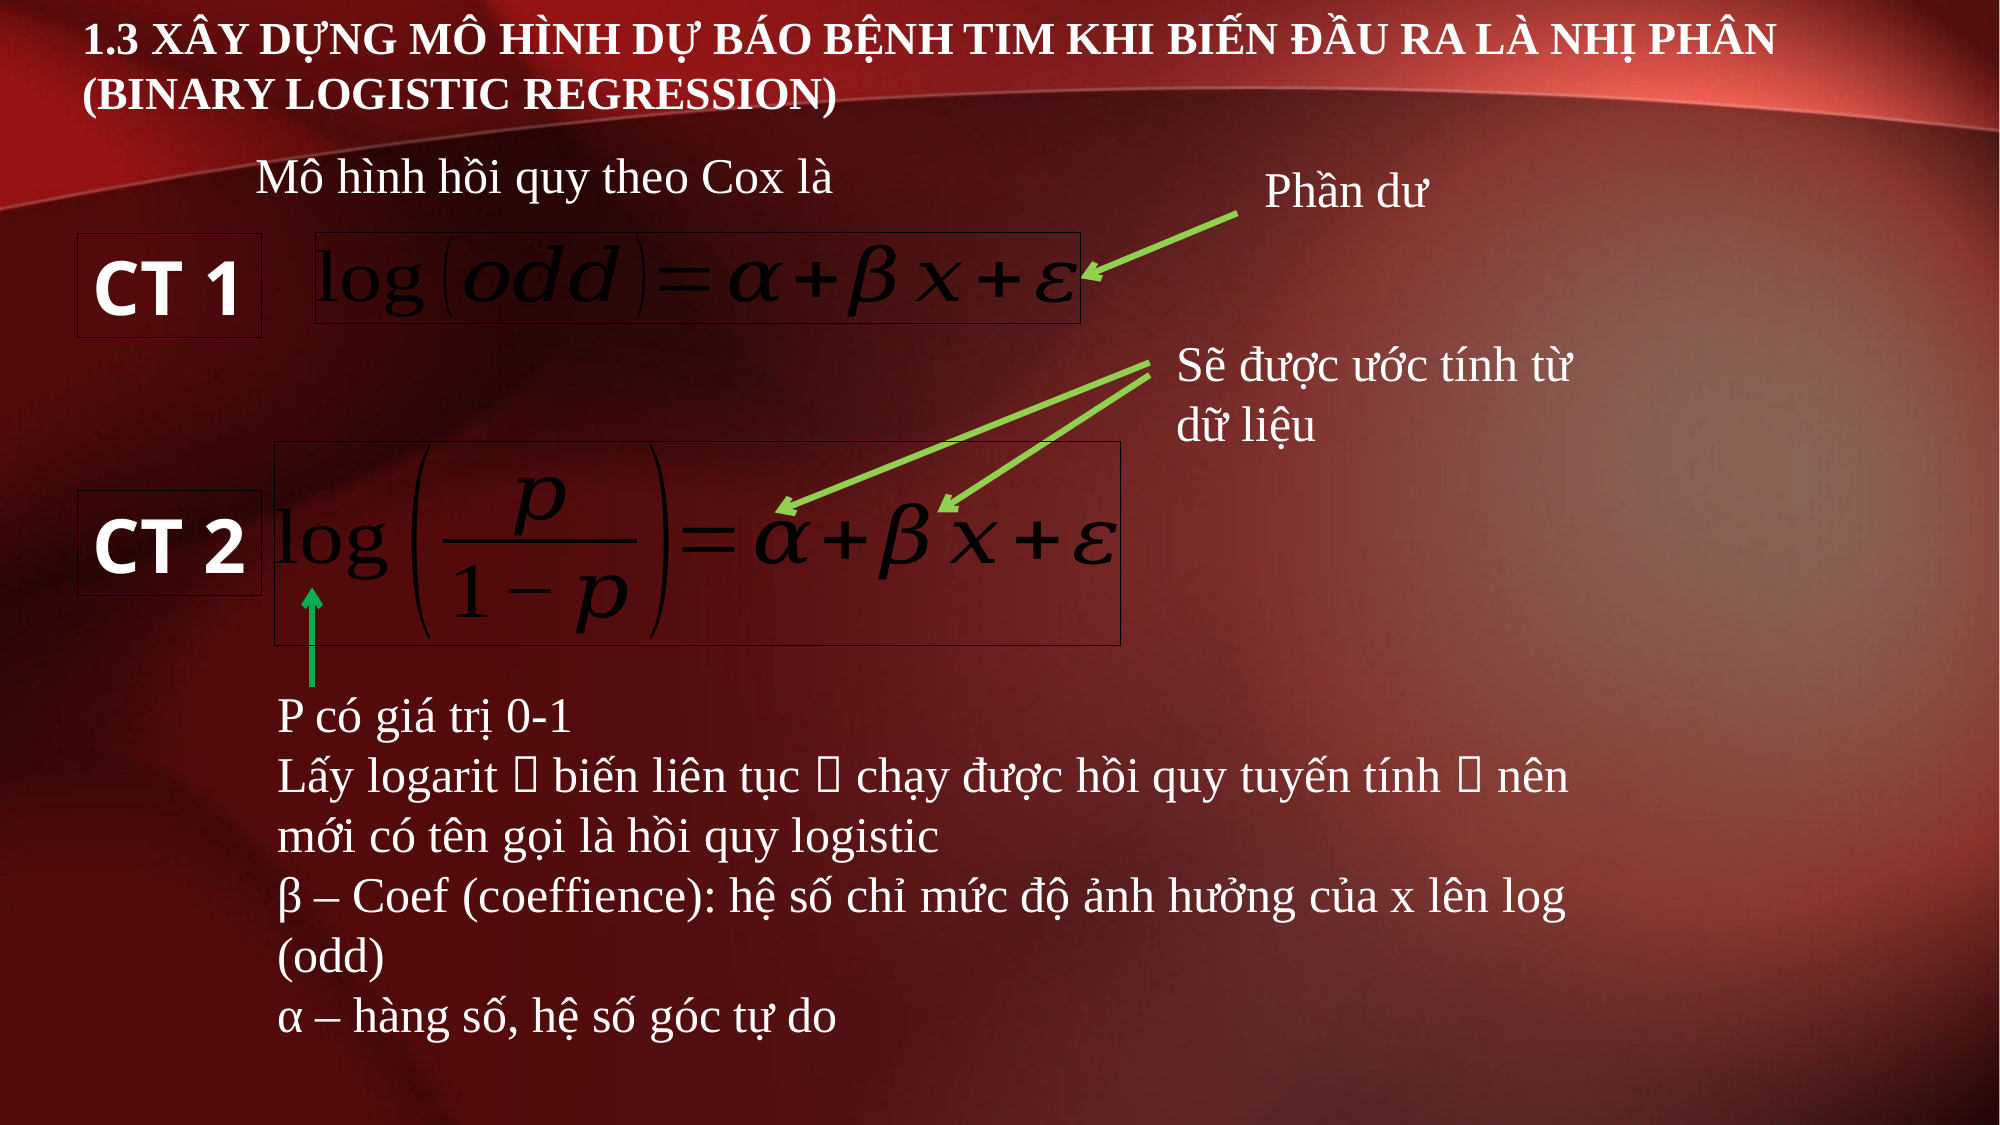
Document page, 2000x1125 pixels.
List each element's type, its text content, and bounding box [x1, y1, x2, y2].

text_box CT 1 [77, 233, 262, 338]
text_box Sẽ được ước tính từ dữ liệu [1162, 324, 1625, 459]
title 1.3 XÂY DỰNG MÔ HÌNH DỰ BÁO BỆNH TIM KHI BIẾN ĐẦU RA LÀ NHỊ PHÂN (BINARY LOGISTIC REGRESSION) [62, 0, 1863, 129]
text_box CT 2 [77, 490, 262, 596]
text_box P có giá trị 0-1 Lấy logarit  biến liên tục  chạy được hồi quy tuyến tính  nên mới có tên gọi là hồi quy logistic β – Coef (coeffience): hệ số chỉ mức độ ảnh hưởng của x lên log (odd) α – hàng số, hệ số góc tự do [262, 674, 1625, 1110]
picture [0, 0, 2000, 1125]
text_box Mô hình hồi quy theo Cox là [240, 136, 1579, 211]
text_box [1080, 212, 1238, 279]
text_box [774, 362, 1150, 513]
text_box Phần dư [1249, 149, 1538, 225]
